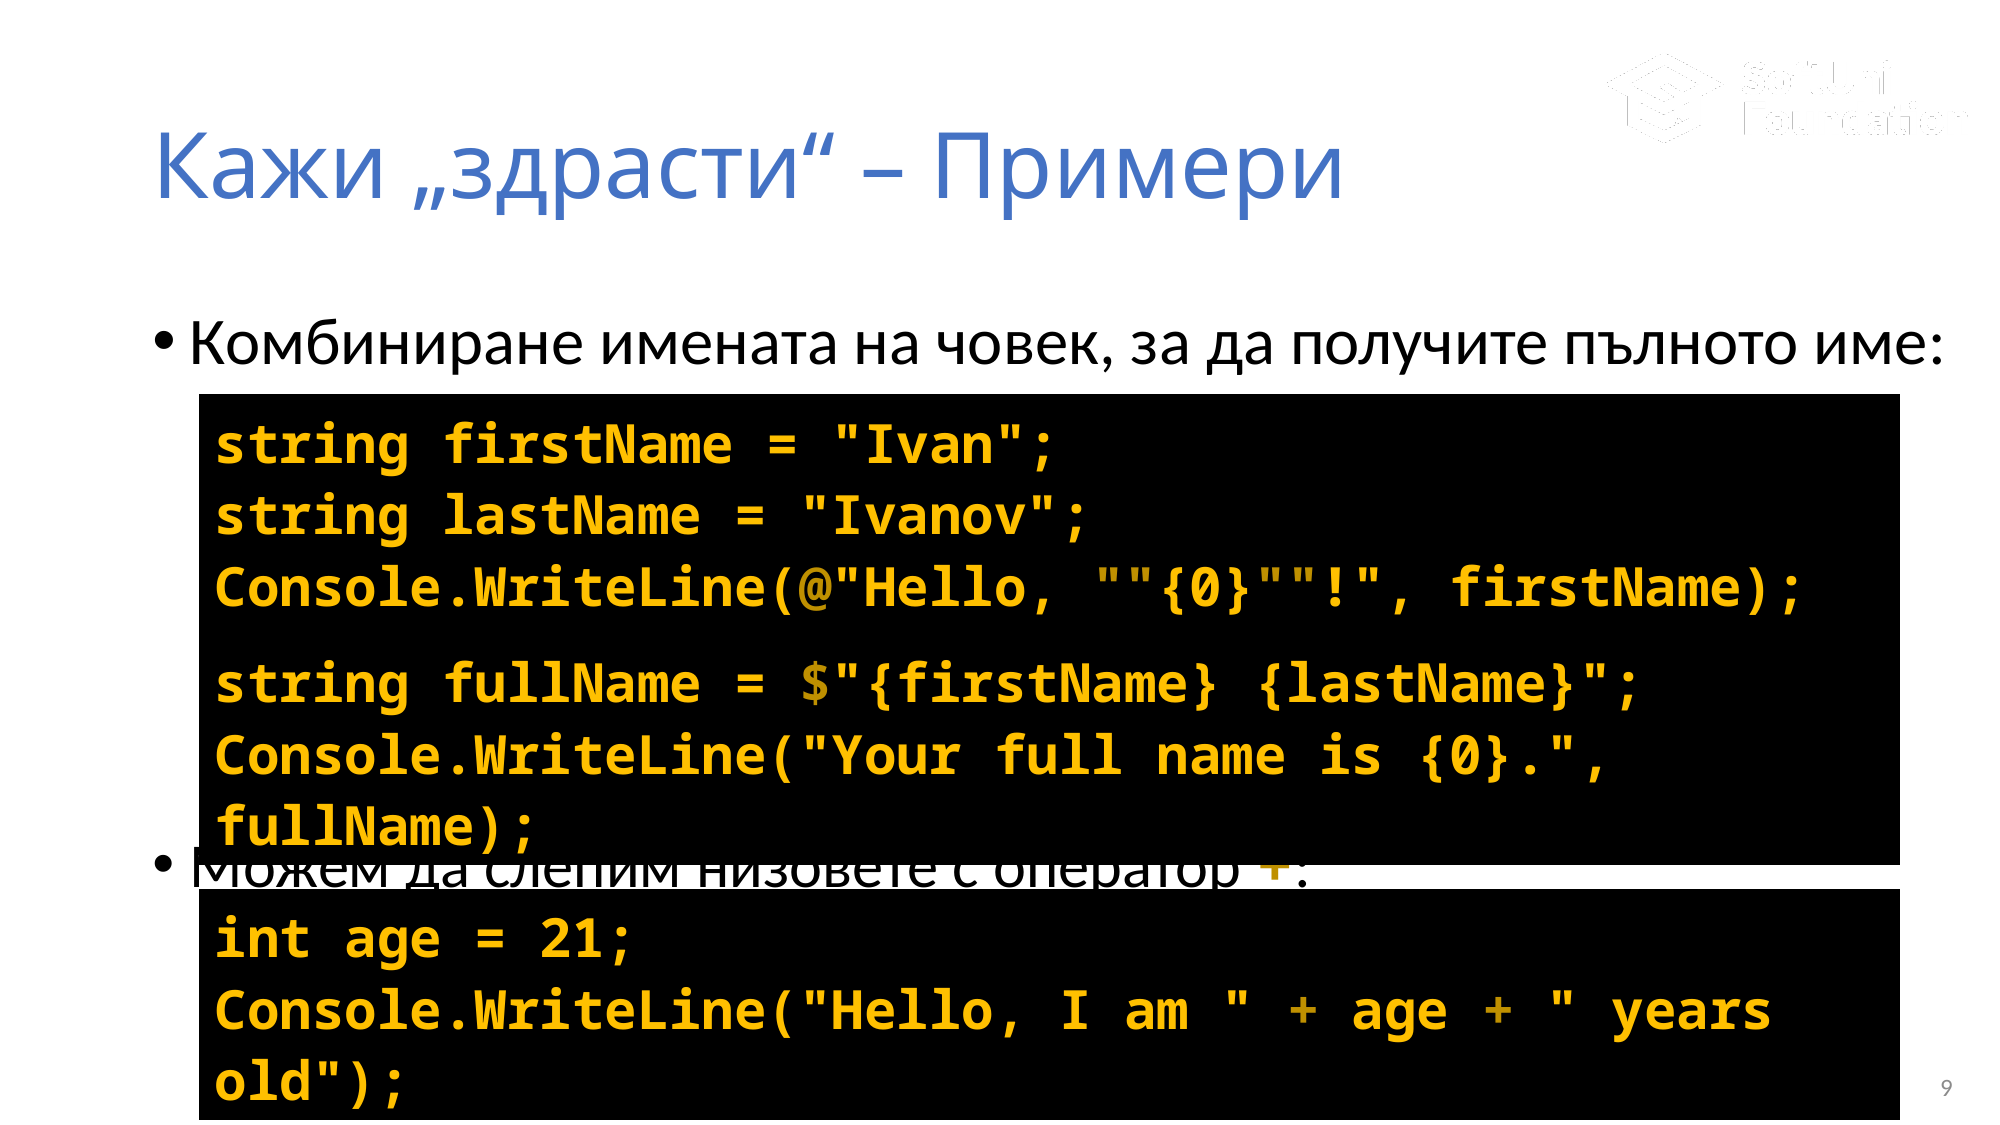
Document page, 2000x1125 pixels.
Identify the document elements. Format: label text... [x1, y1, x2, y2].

text_box int age = 21; Console.WriteLine("Hello, I am " + age + " years old"); [199, 889, 1900, 1120]
text_box string firstName = "Ivan"; string lastName = "Ivanov"; Console.WriteLine(@"Hello, ""{0}""!", firstName); string fullName = $"{firstName} {lastName}"; Console.WriteLine("Your full name is {0}.", fullName); [199, 394, 1900, 865]
title Кажи „здрасти“ – Примери [137, 59, 1862, 278]
picture [1604, 52, 1968, 143]
list Комбиниране имената на човек, за да получите пълното име: Можем да слепим низовете с оператор +: [137, 299, 2000, 1014]
slide_number 9 [1900, 1070, 1968, 1103]
